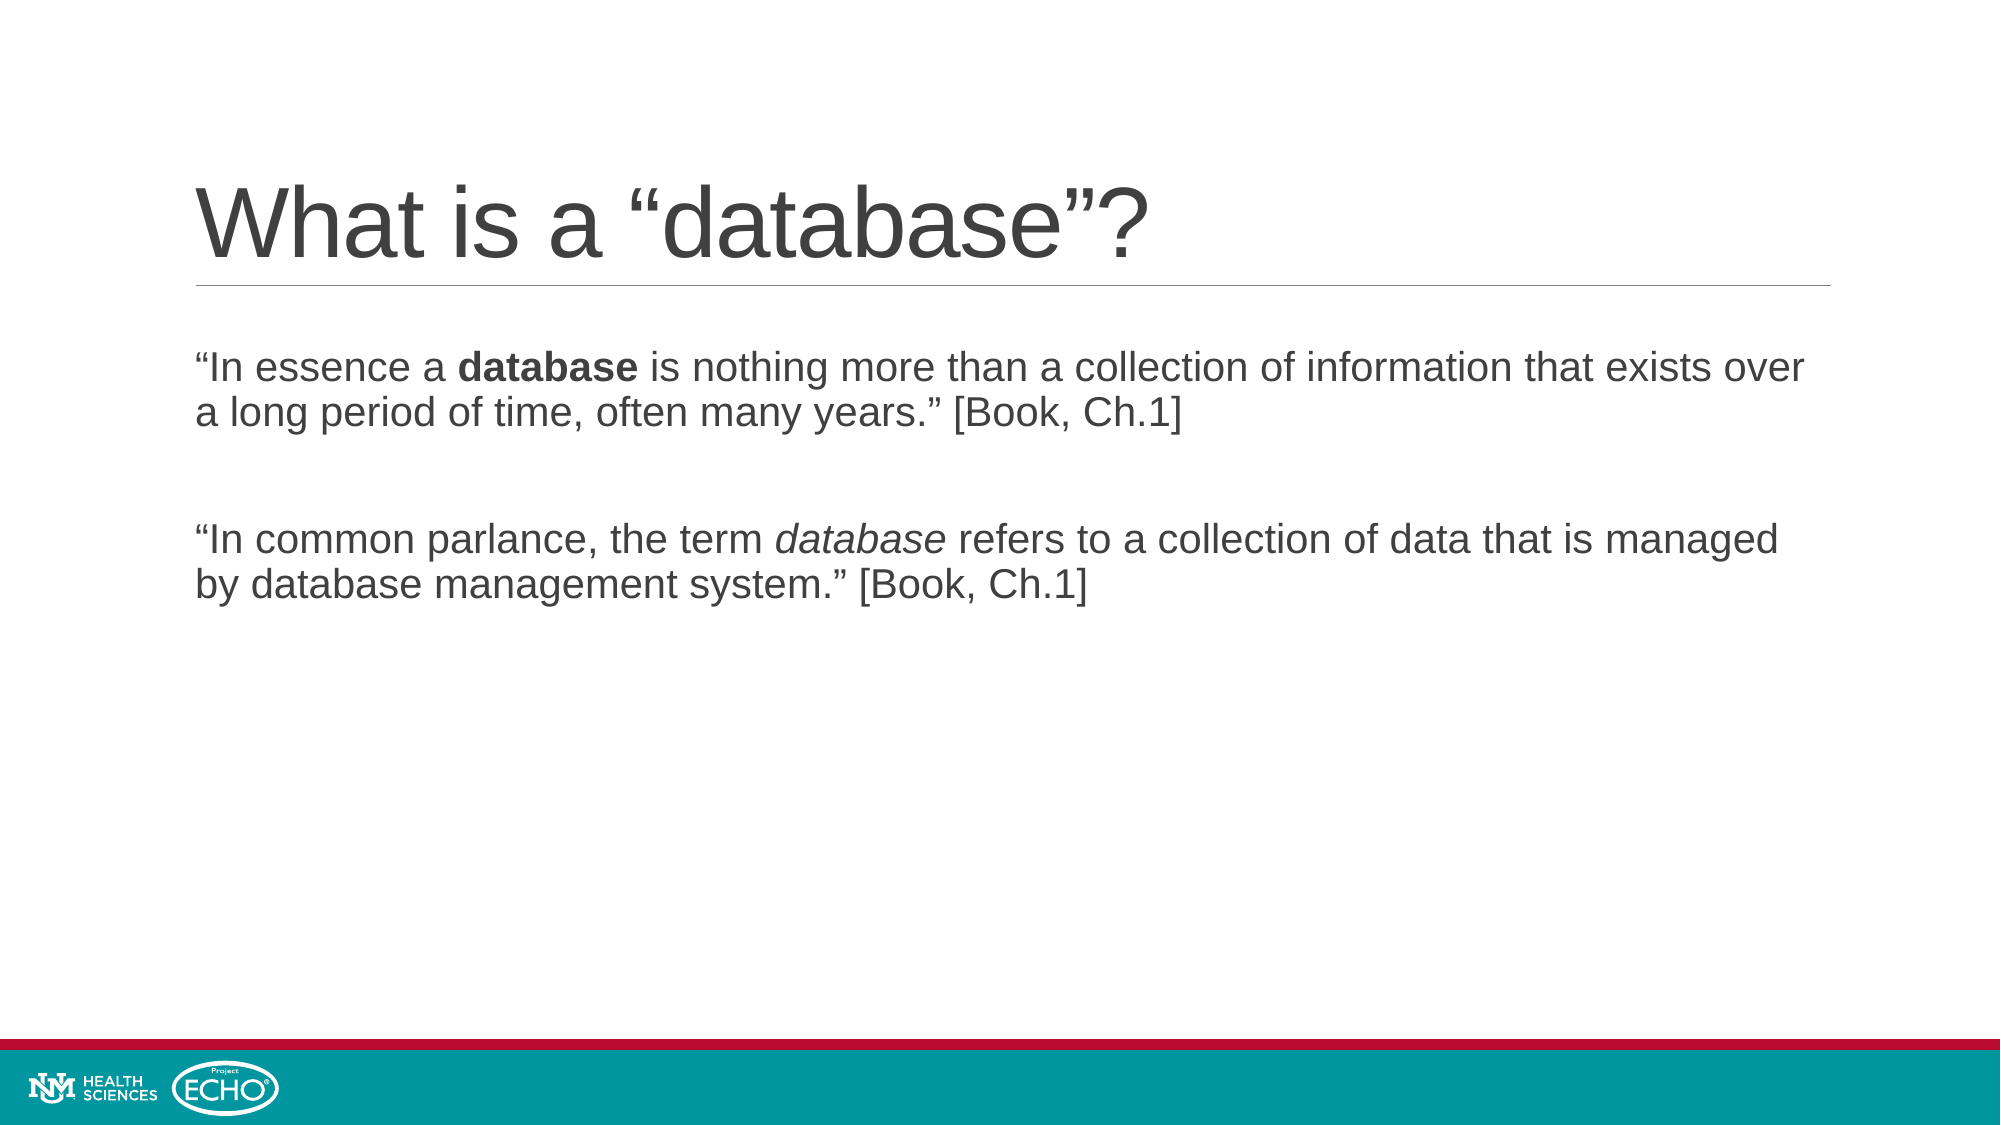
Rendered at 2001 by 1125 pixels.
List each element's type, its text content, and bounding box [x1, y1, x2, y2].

title What is a “database”? [180, 47, 1830, 285]
list “In essence a database is nothing more than a collection of information that exists over a long period of time, often many years.” [Book, Ch.1] “In common parlance, the term database refers to a collection of data that is managed by database management system.” [Book, Ch.1] [179, 338, 1830, 963]
